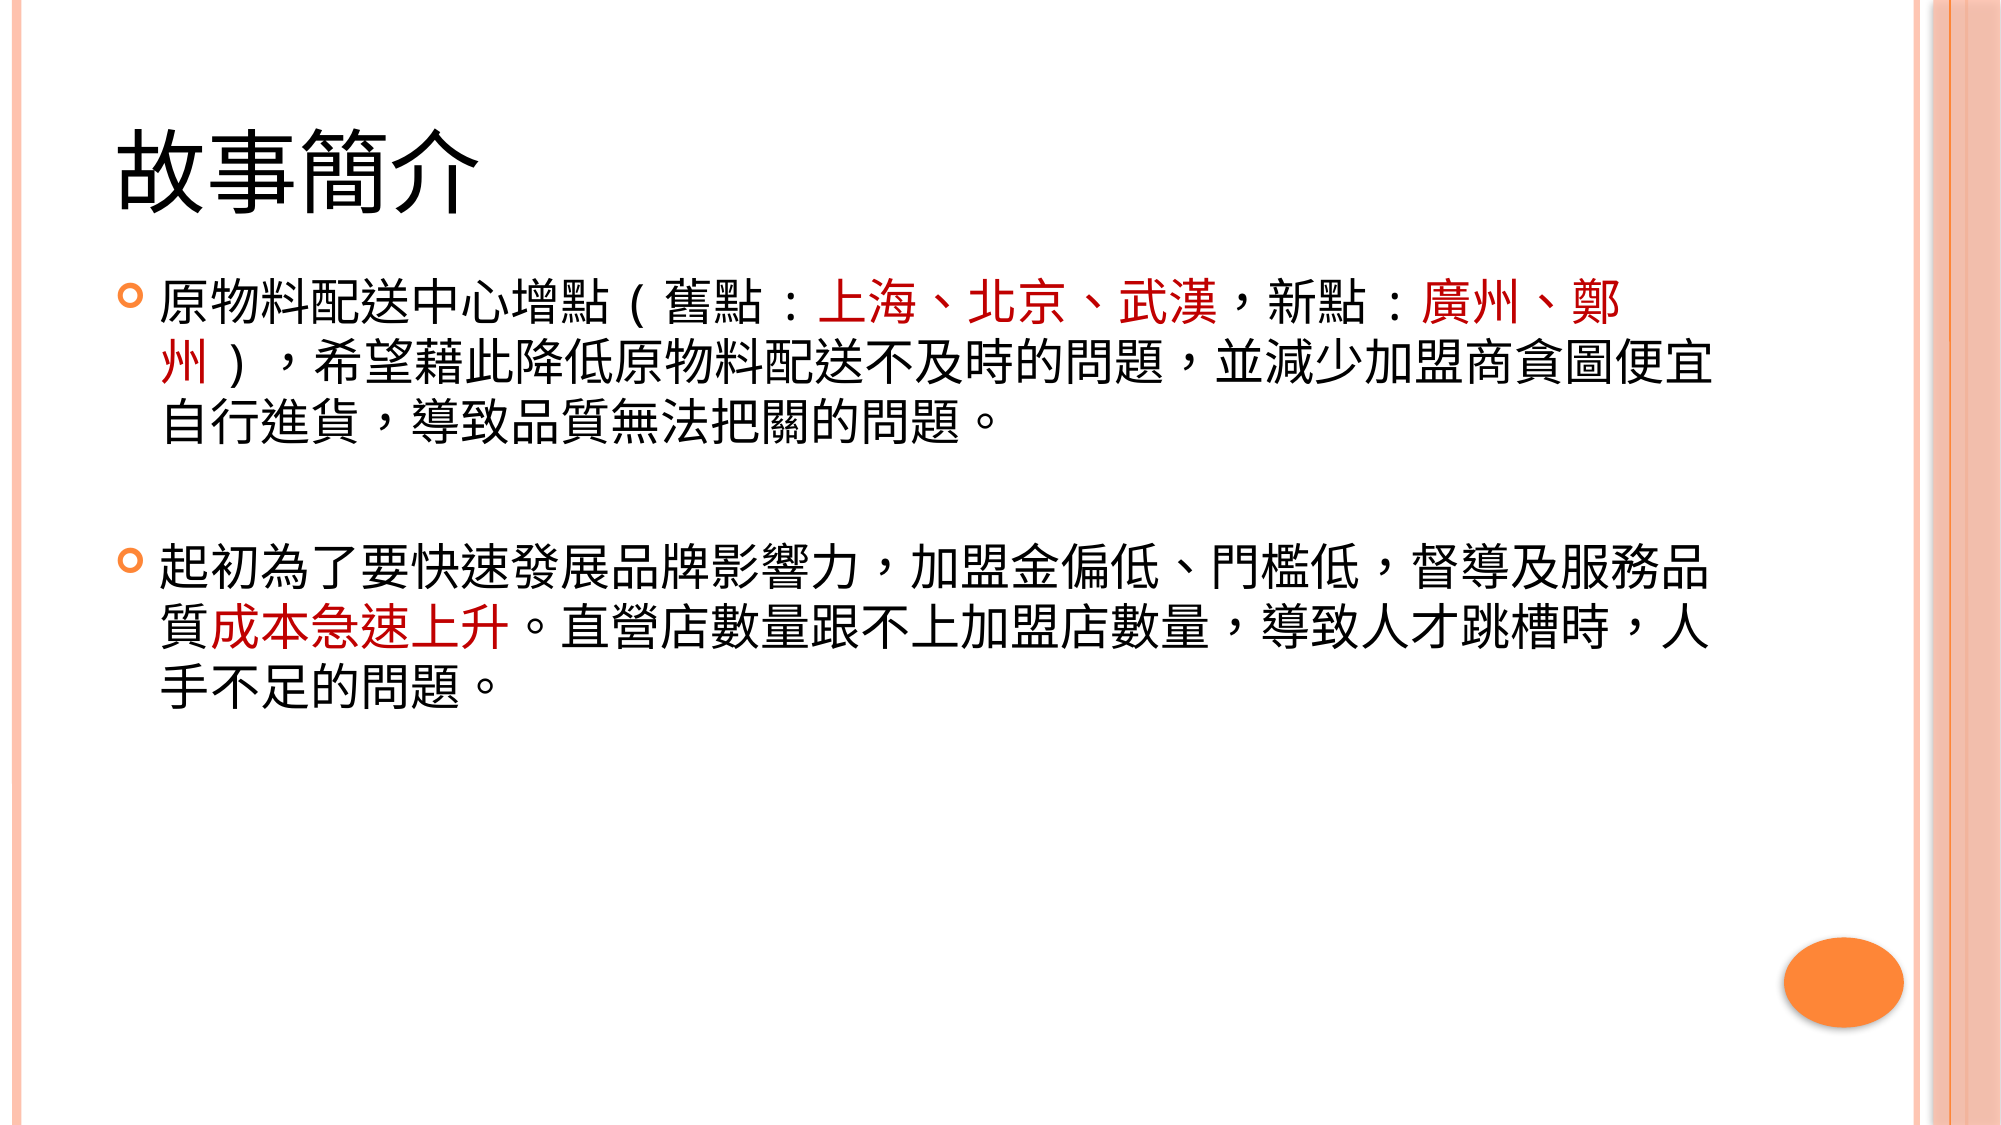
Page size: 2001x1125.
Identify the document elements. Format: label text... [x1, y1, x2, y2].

title 故事簡介 [99, 45, 1734, 233]
list 原物料配送中心增點(舊點:上海、北京、武漢，新點:廣州、鄭州)，希望藉此降低原物料配送不及時的問題，並減少加盟商貪圖便宜自行進貨，導致品質無法把關的問題。 起初為了要快速發展品牌影響力，加盟金偏低、門檻低，督導及服務品質成本急速上升。直營店數量跟不上加盟店數量，導致人才跳槽時，人手不足的問題。 [99, 262, 1734, 1063]
